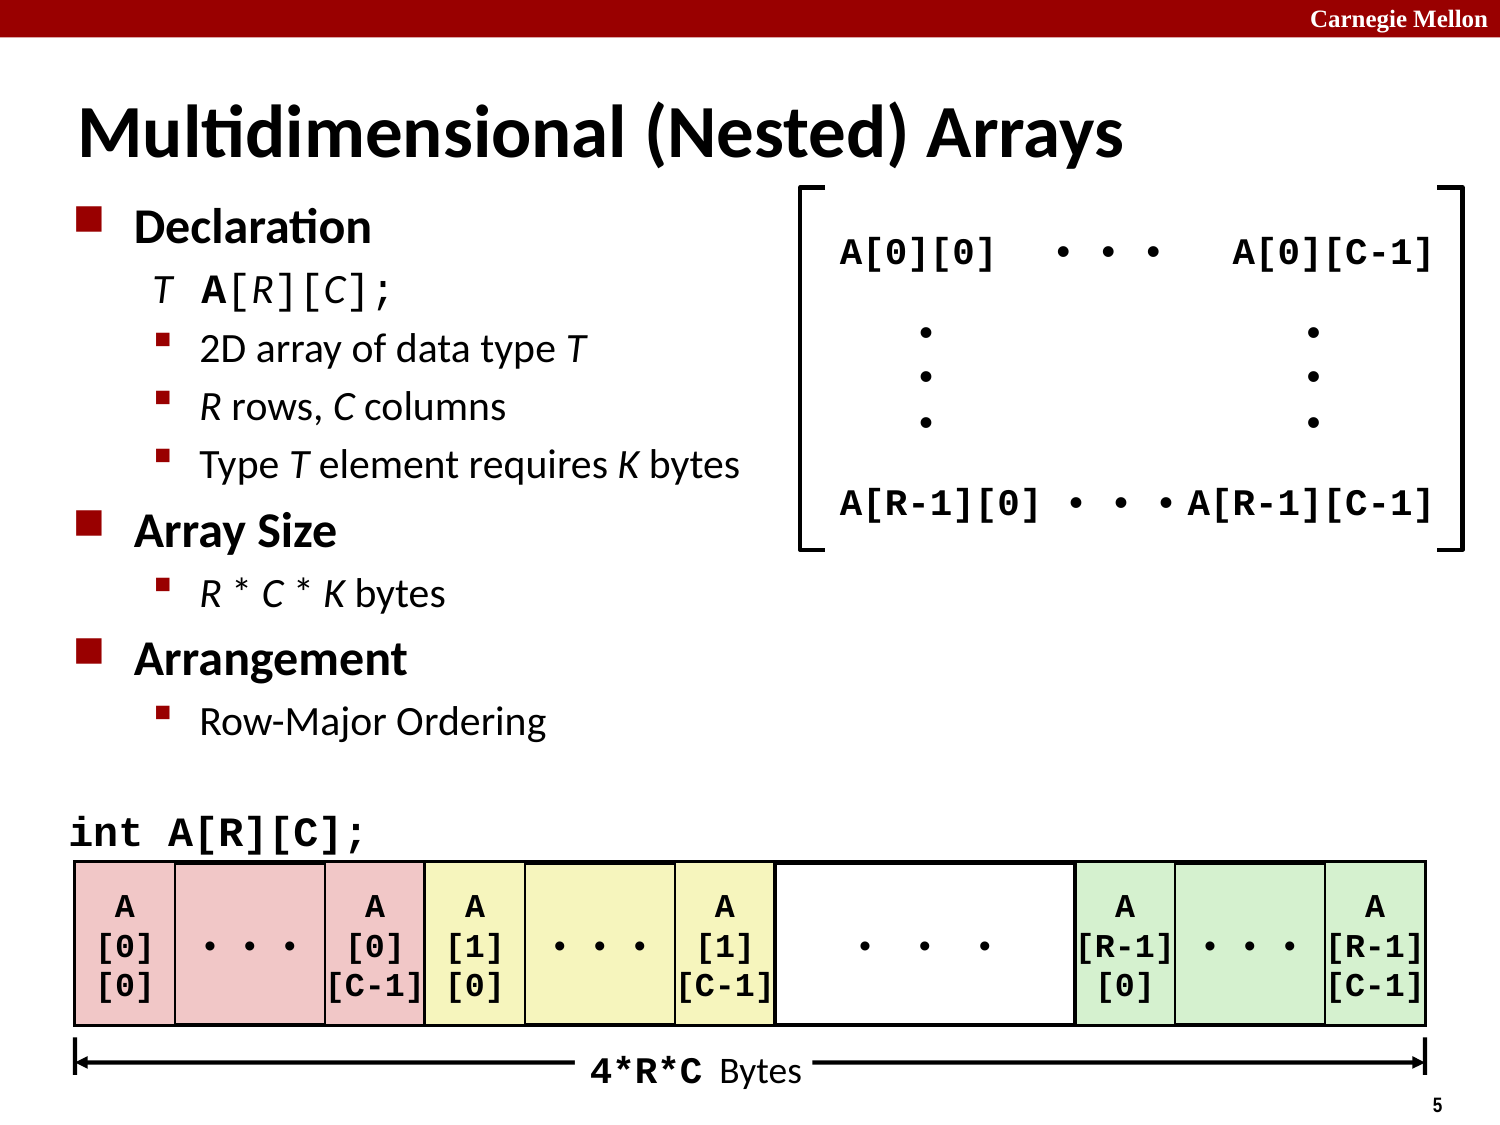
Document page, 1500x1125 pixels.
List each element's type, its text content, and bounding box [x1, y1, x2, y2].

text_box [75, 1056, 574, 1069]
text_box [813, 1056, 1426, 1069]
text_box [799, 187, 1463, 551]
list Declaration T A[R][C]; 2D array of data type T R rows, C columns Type T element requires K bytes Array Size R * C * K bytes Arrangement Row-Major Ordering [62, 185, 791, 738]
text_box int A[R][C]; [53, 796, 384, 862]
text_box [74, 862, 1426, 1026]
text_box 4*R*C Bytes [574, 1037, 813, 1100]
title Multidimensional (Nested) Arrays [62, 80, 1388, 176]
